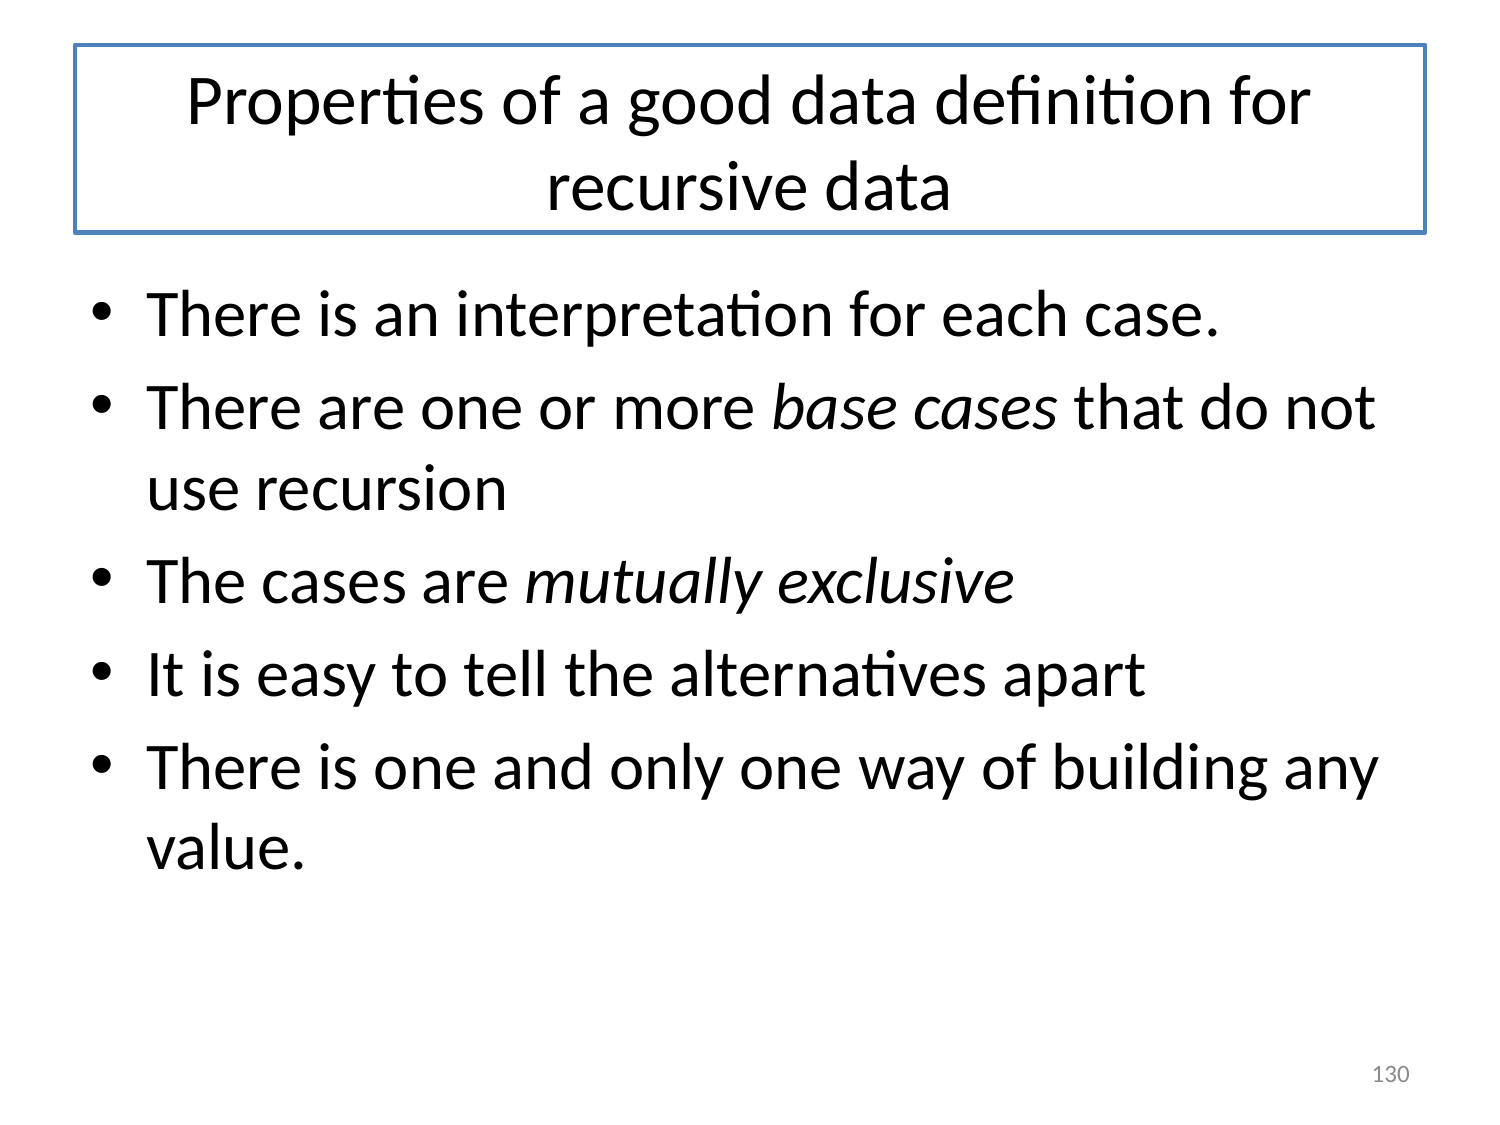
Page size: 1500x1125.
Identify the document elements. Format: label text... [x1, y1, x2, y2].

slide_number 130 [1074, 1042, 1425, 1103]
title Properties of a good data definition for recursive data [73, 43, 1427, 235]
list There is an interpretation for each case. There are one or more base cases that do not use recursion The cases are mutually exclusive It is easy to tell the alternatives apart There is one and only one way of building any value. [75, 262, 1425, 1005]
